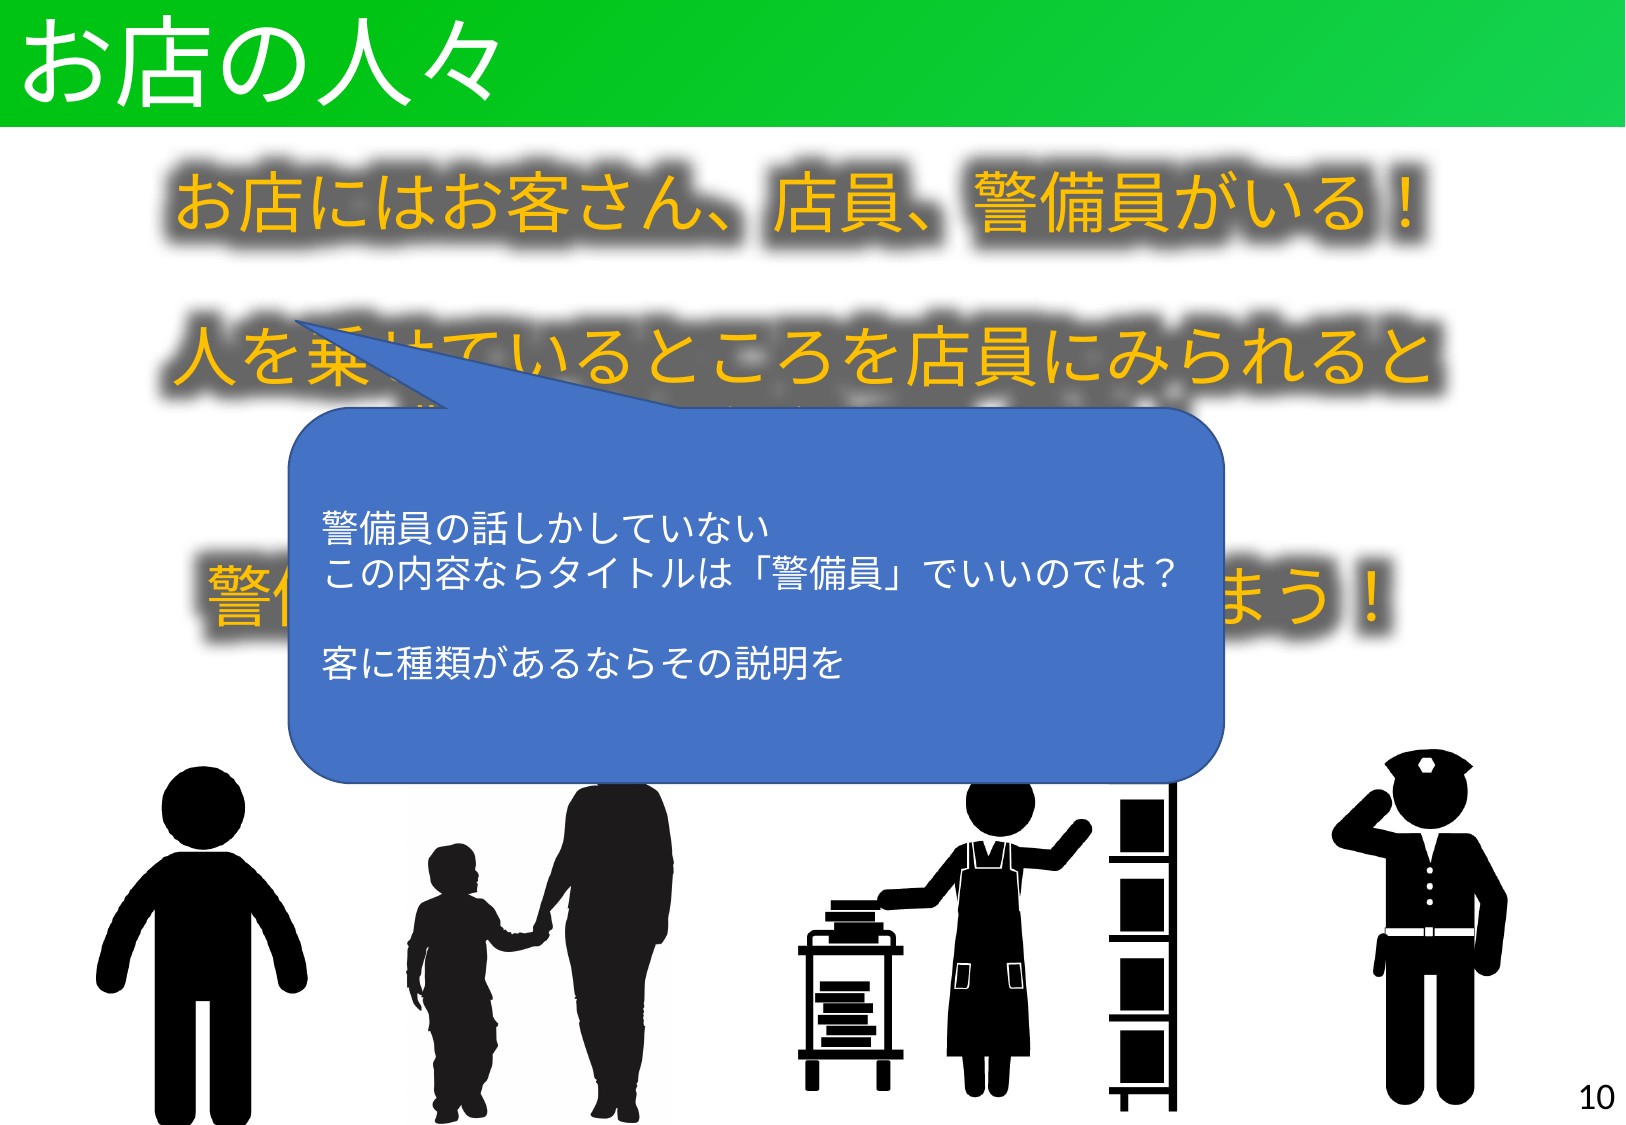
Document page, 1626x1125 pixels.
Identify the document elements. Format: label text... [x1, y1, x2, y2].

text_box 警備員の話しかしていない この内容ならタイトルは「警備員」でいいのでは？ 客に種類があるならその説明を [287, 319, 1226, 785]
picture [0, 718, 675, 1125]
text_box お店にはお客さん、店員、警備員がいる！ [0, 153, 1625, 248]
picture [763, 676, 1213, 1125]
picture [1218, 718, 1625, 1125]
text_box お店の人々 [0, 0, 1163, 126]
text_box [1163, 0, 1625, 126]
text_box 人を乗せているところを店員にみられると 警備員を呼ばれてしまう！ 警備員に捕まると追い出されてしまう！ [0, 307, 1625, 642]
